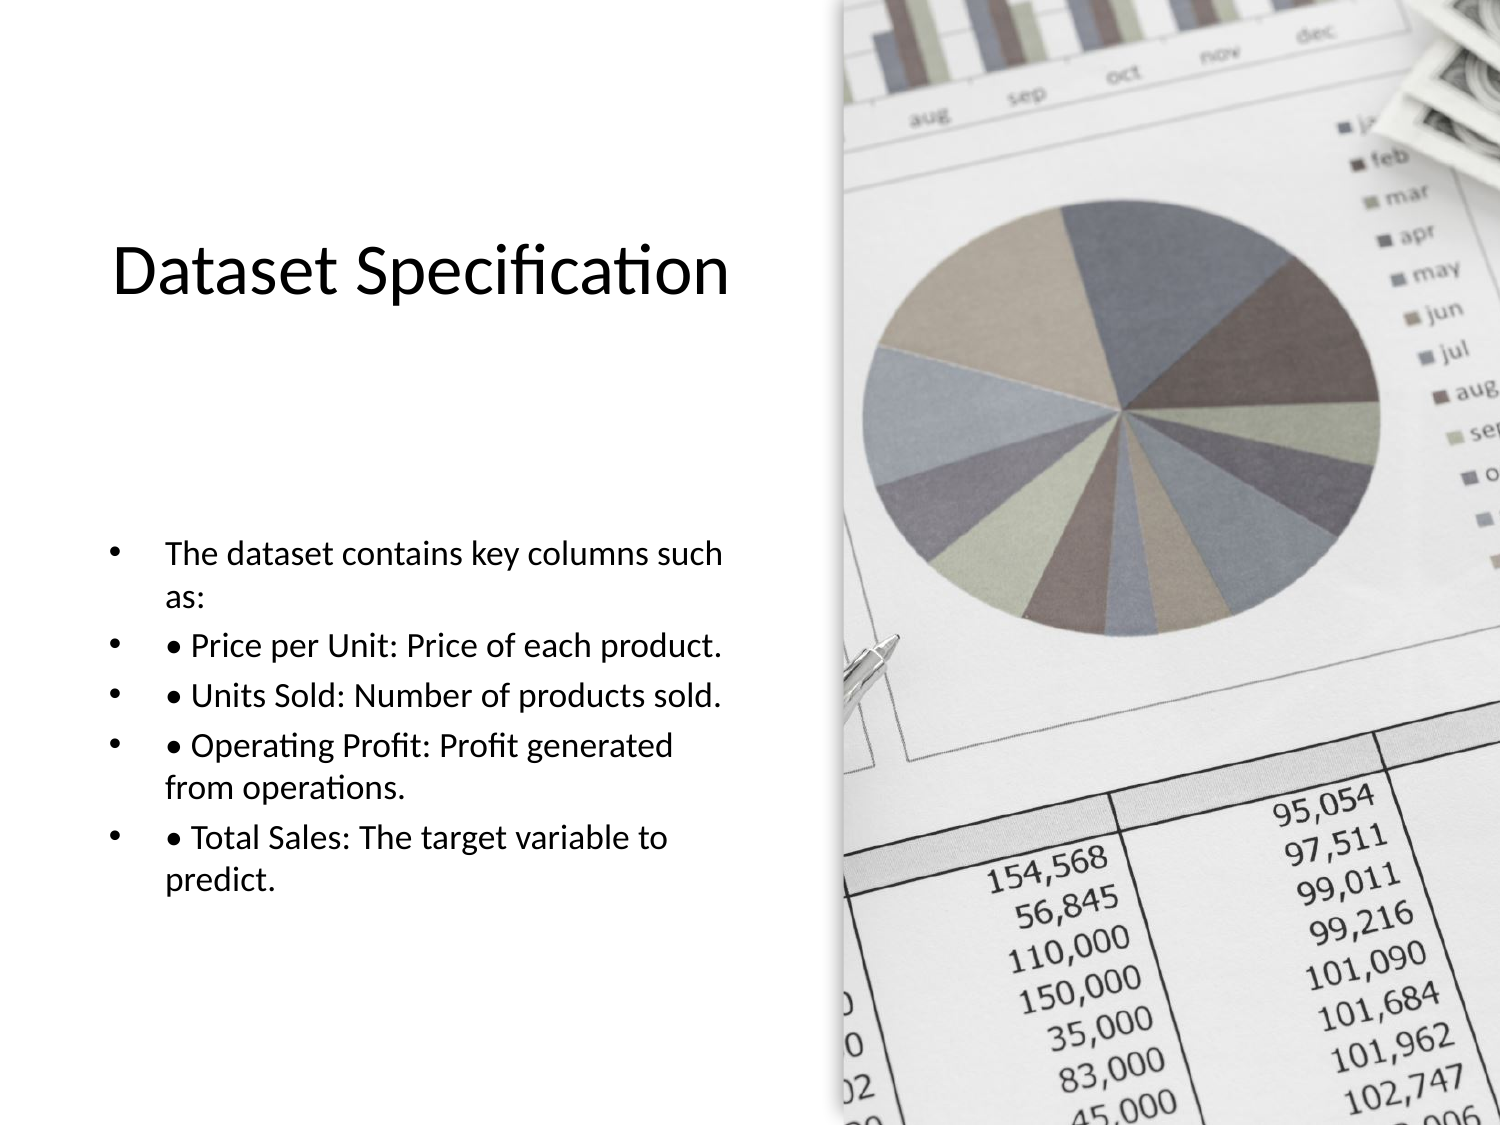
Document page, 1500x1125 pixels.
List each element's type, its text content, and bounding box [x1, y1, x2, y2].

text_box [0, 0, 837, 1125]
title Dataset Specification [93, 125, 750, 405]
picture [843, 0, 1500, 1125]
list The dataset contains key columns such as: • Price per Unit: Price of each product. • Units Sold: Number of products sold. • Operating Profit: Profit generated from operations. • Total Sales: The target variable to predict. [93, 405, 750, 1024]
